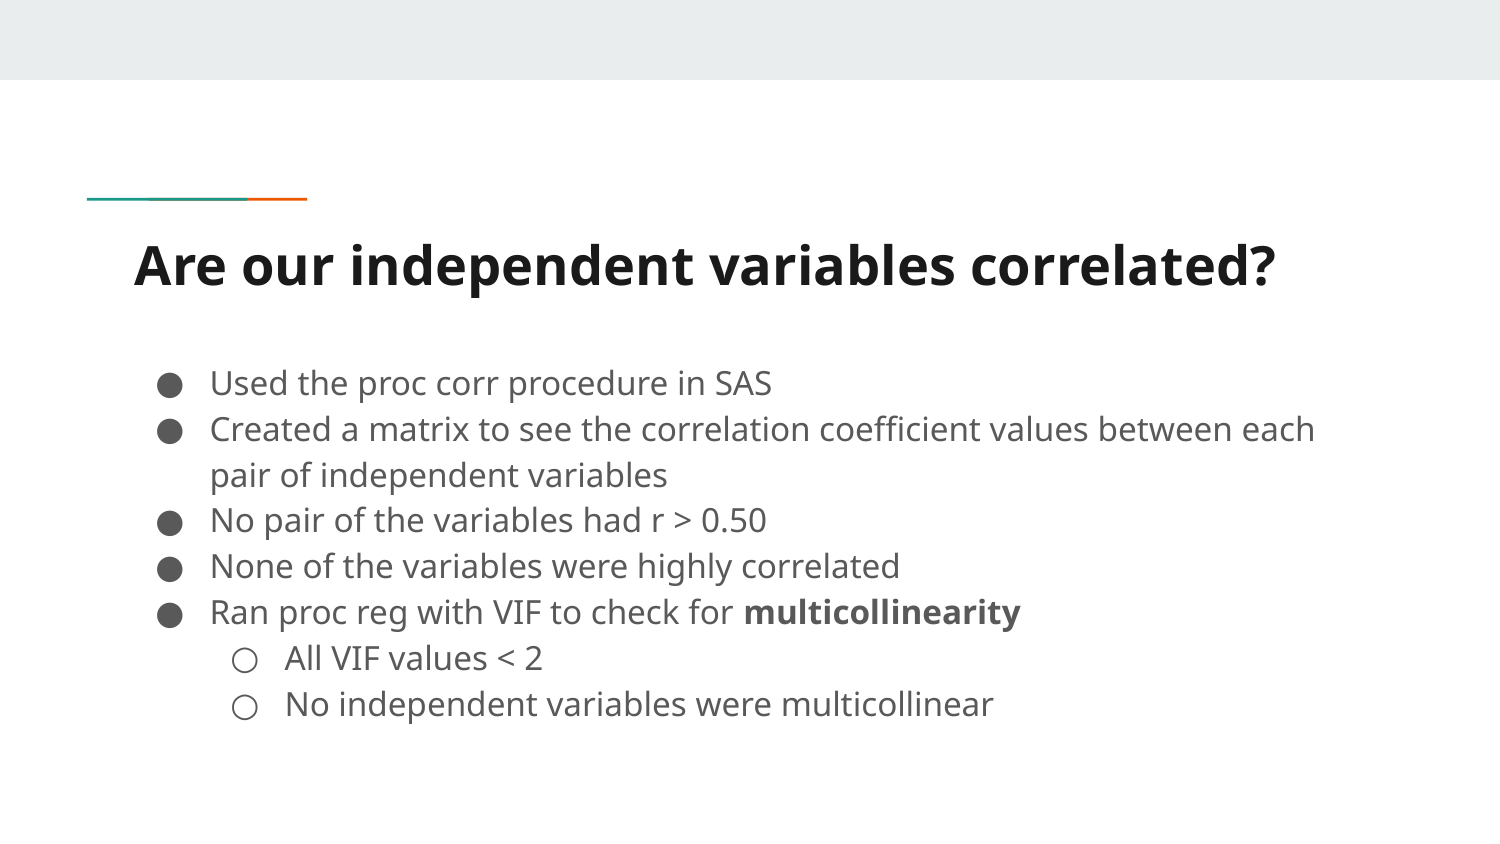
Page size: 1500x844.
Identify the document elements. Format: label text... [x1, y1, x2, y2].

title Are our independent variables correlated? [119, 216, 1381, 305]
list Used the proc corr procedure in SAS Created a matrix to see the correlation coefficient values between each pair of independent variables No pair of the variables had r > 0.50 None of the variables were highly correlated Ran proc reg with VIF to check for multicollinearity All VIF values < 2 No independent variables were multicollinear [119, 341, 1381, 712]
